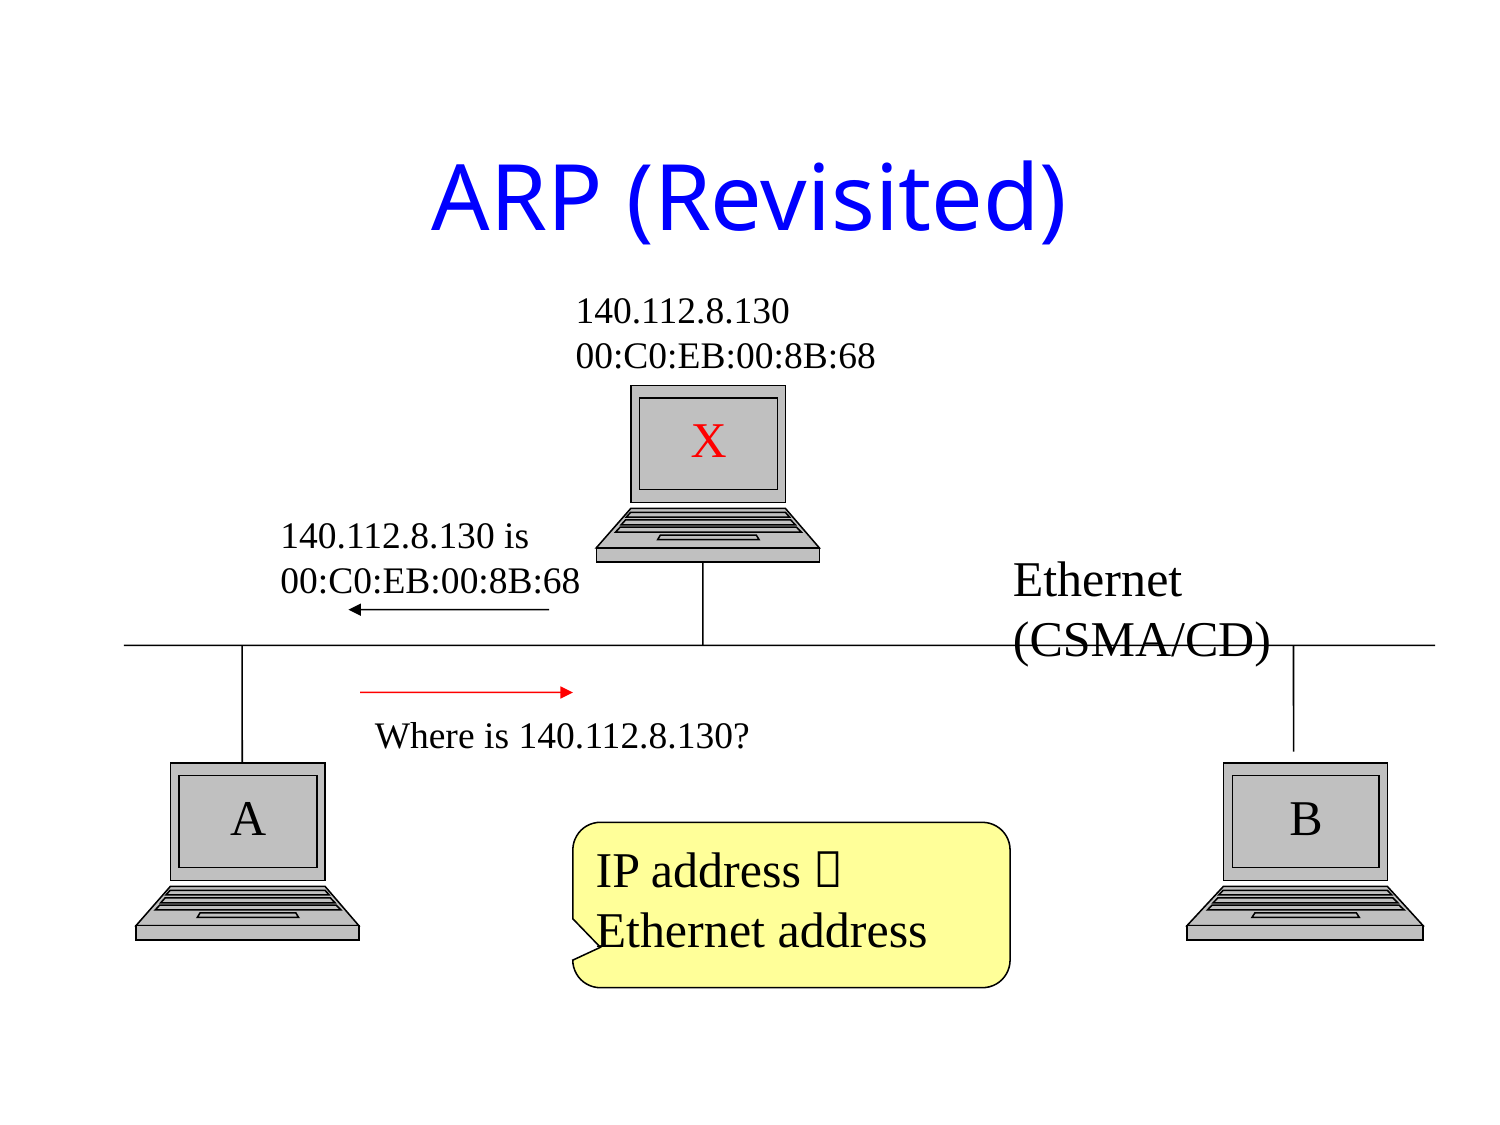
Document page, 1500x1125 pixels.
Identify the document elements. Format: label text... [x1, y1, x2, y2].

text_box 140.112.8.130 00:C0:EB:00:8B:68 [560, 278, 916, 384]
text_box B [1223, 763, 1388, 881]
text_box Where is 140.112.8.130? [360, 704, 833, 764]
text_box [360, 686, 573, 699]
text_box [348, 609, 550, 616]
text_box B [1186, 886, 1424, 940]
text_box X [631, 385, 786, 503]
text_box A [170, 763, 326, 881]
title ARP (Revisited) [112, 99, 1388, 288]
text_box 140.112.8.130 is 00:C0:EB:00:8B:68 [265, 503, 597, 609]
text_box A [135, 886, 359, 940]
text_box IP address  Ethernet address [572, 822, 1011, 988]
text_box Ethernet (CSMA/CD) [998, 538, 1459, 674]
text_box X [597, 508, 820, 562]
